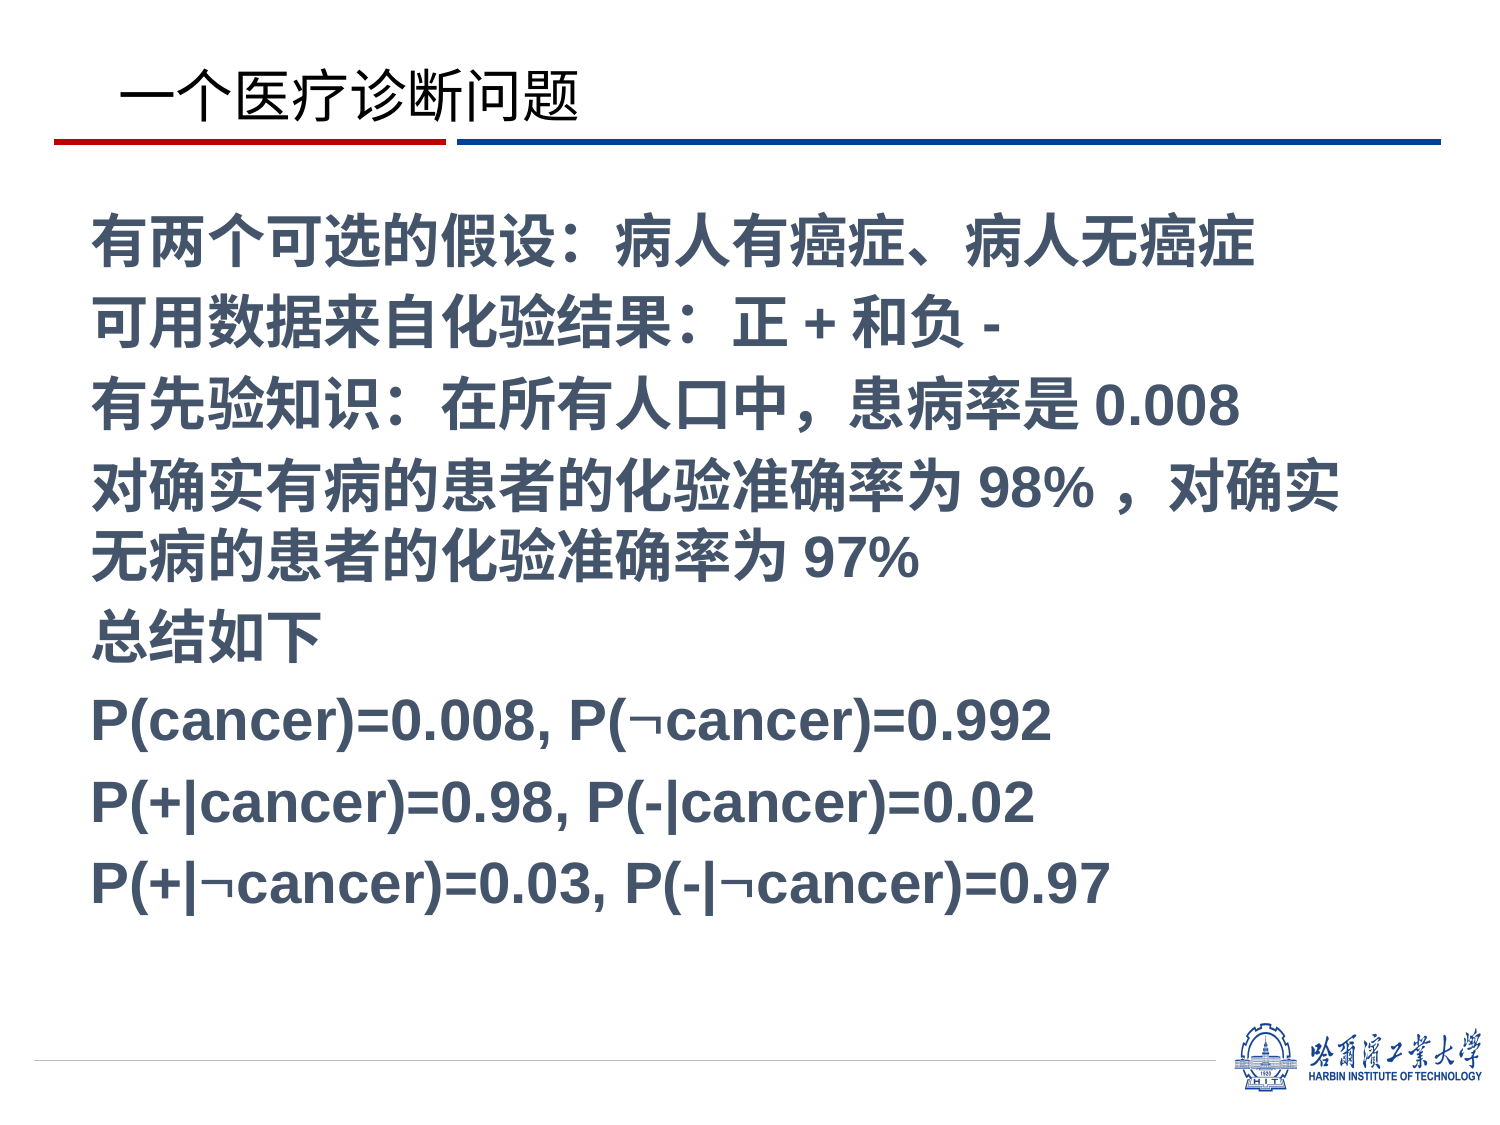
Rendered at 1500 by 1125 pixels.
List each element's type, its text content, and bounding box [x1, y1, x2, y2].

title 一个医疗诊断问题 [103, 59, 1397, 138]
text_box 有两个可选的假设：病人有癌症、病人无癌症 可用数据来自化验结果：正+和负- 有先验知识：在所有人口中，患病率是0.008 对确实有病的患者的化验准确率为98%，对确实无病的患者的化验准确率为97% 总结如下 P(cancer)=0.008, P(cancer)=0.992 P(+|cancer)=0.98, P(-|cancer)=0.02 P(+|cancer)=0.03, P(-|cancer)=0.97 [75, 196, 1379, 923]
picture [1204, 1023, 1482, 1094]
